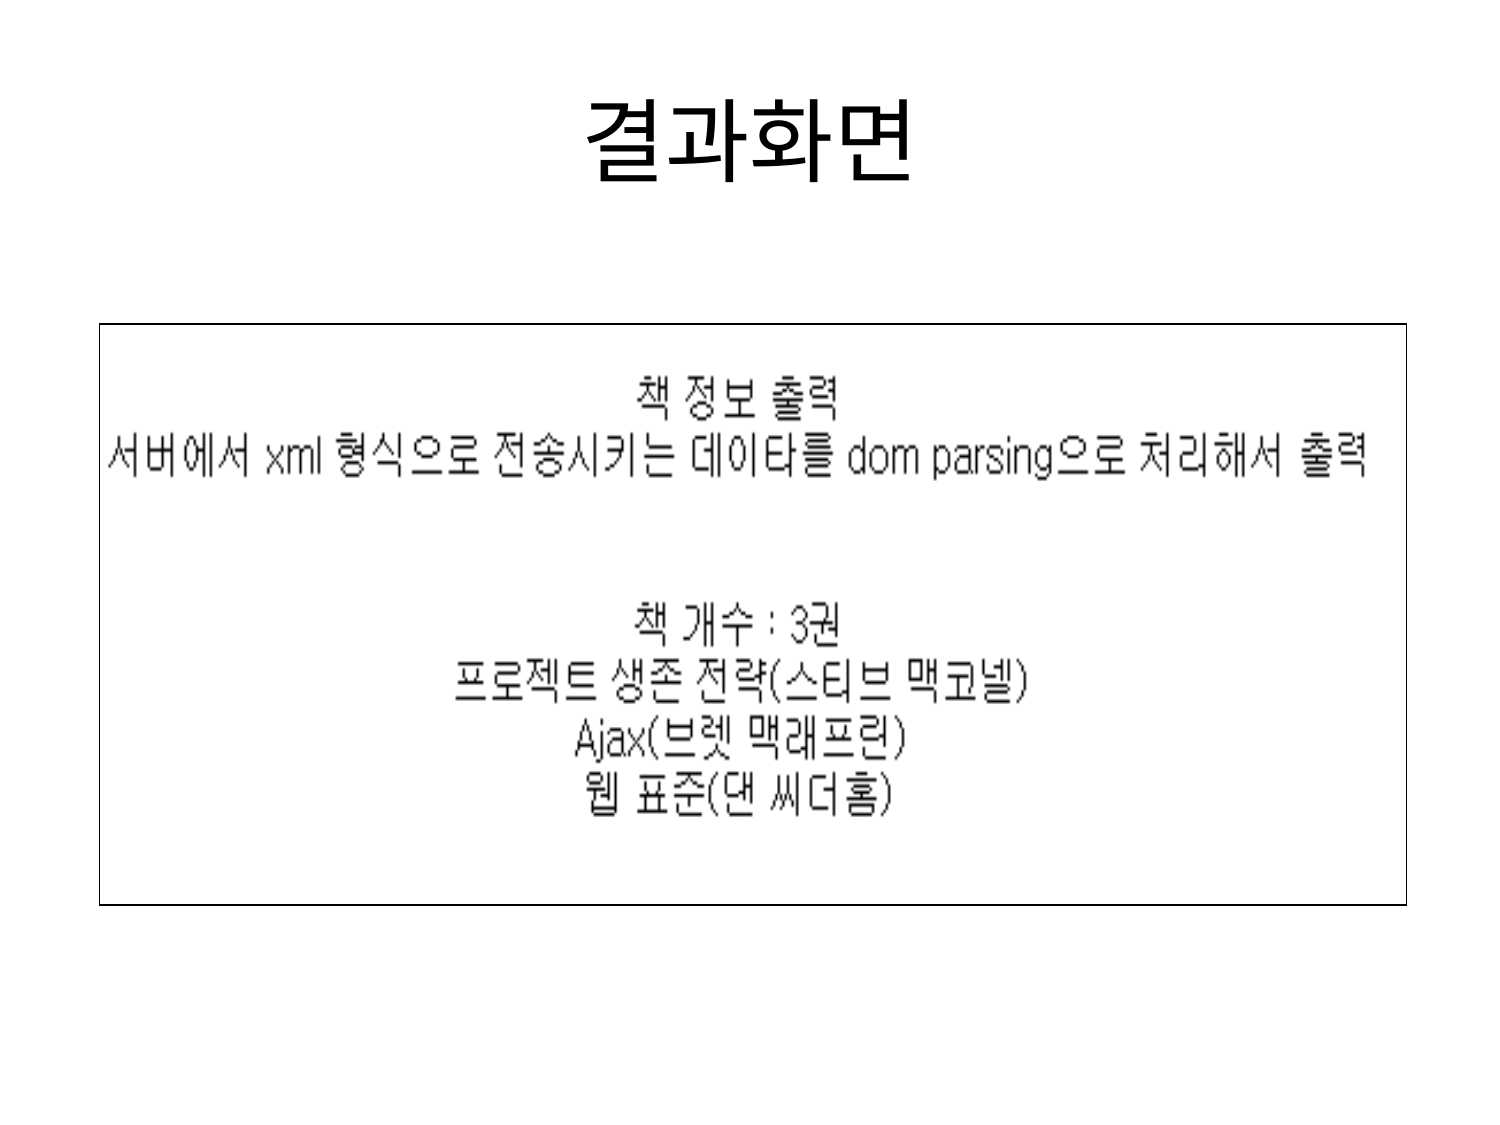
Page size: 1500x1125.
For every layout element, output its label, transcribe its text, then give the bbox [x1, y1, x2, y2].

picture [100, 324, 1407, 905]
title 결과화면 [75, 45, 1425, 233]
